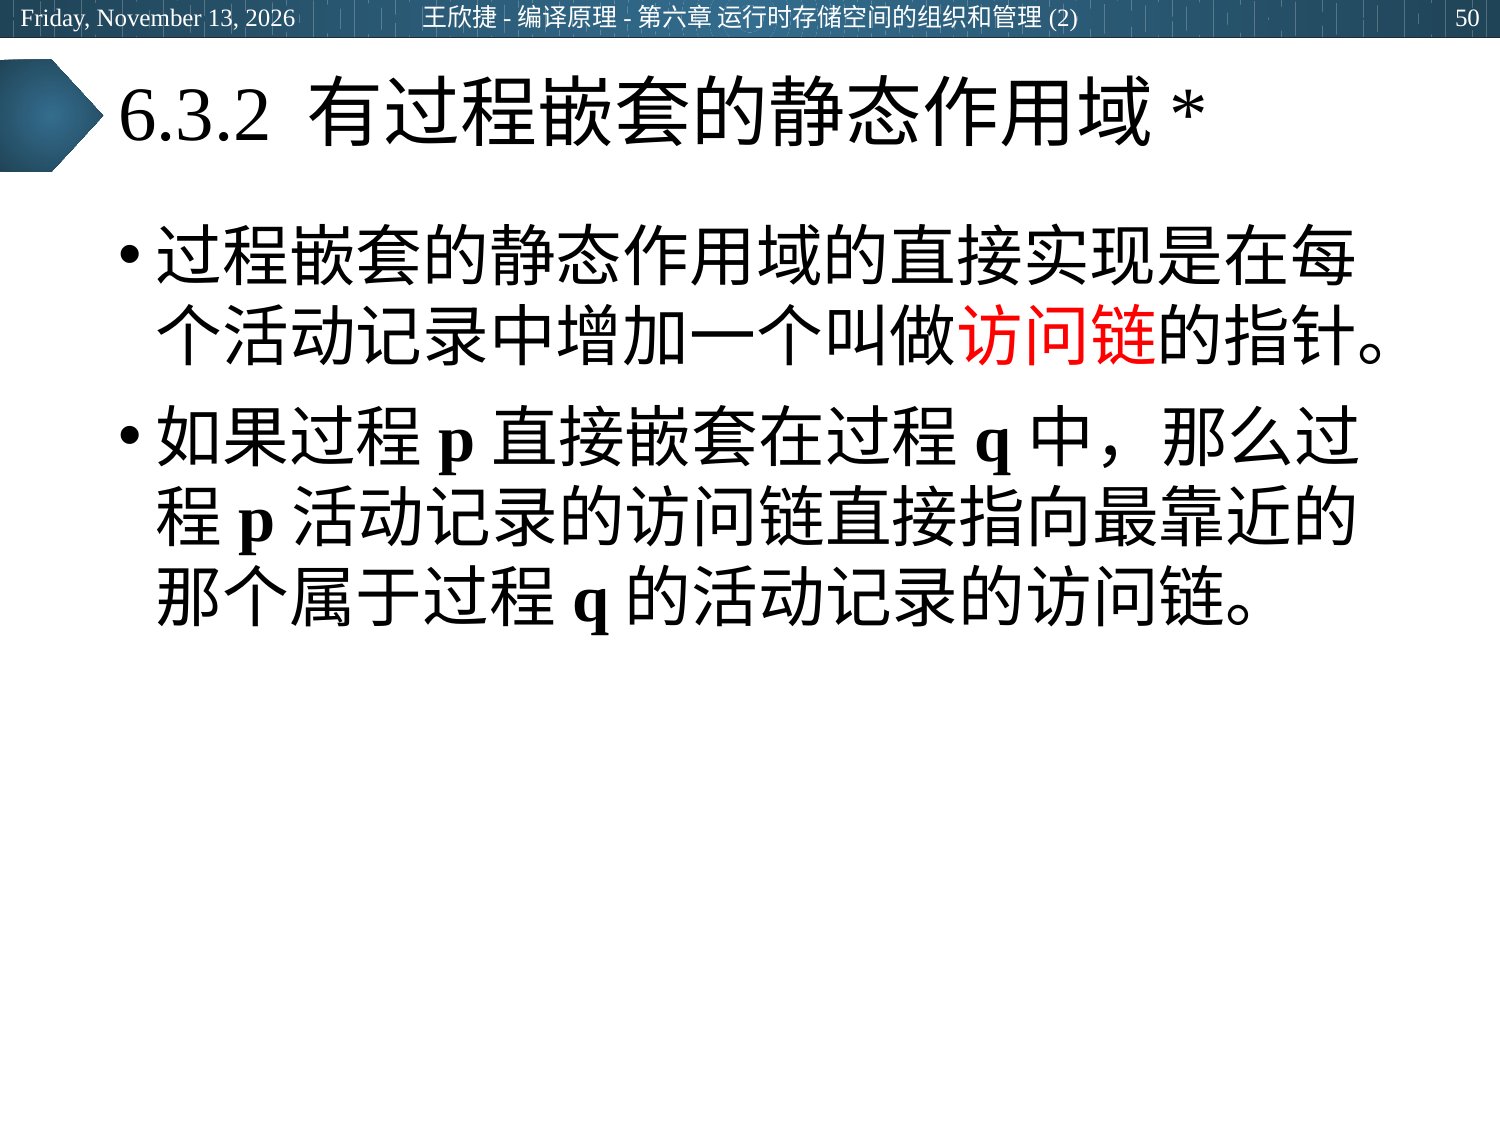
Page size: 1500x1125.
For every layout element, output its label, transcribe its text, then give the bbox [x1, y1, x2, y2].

slide_number 50 [1157, 1, 1495, 32]
list 过程嵌套的静态作用域的直接实现是在每个活动记录中增加一个叫做访问链的指针。 如果过程p直接嵌套在过程q中，那么过程p活动记录的访问链直接指向最靠近的那个属于过程q的活动记录的访问链。 [103, 206, 1397, 1014]
title 6.3.2 有过程嵌套的静态作用域* [103, 37, 1397, 194]
footer 王欣捷-编译原理-第六章 运行时存储空间的组织和管理(2) [380, 0, 1120, 38]
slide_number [5, 1, 344, 32]
